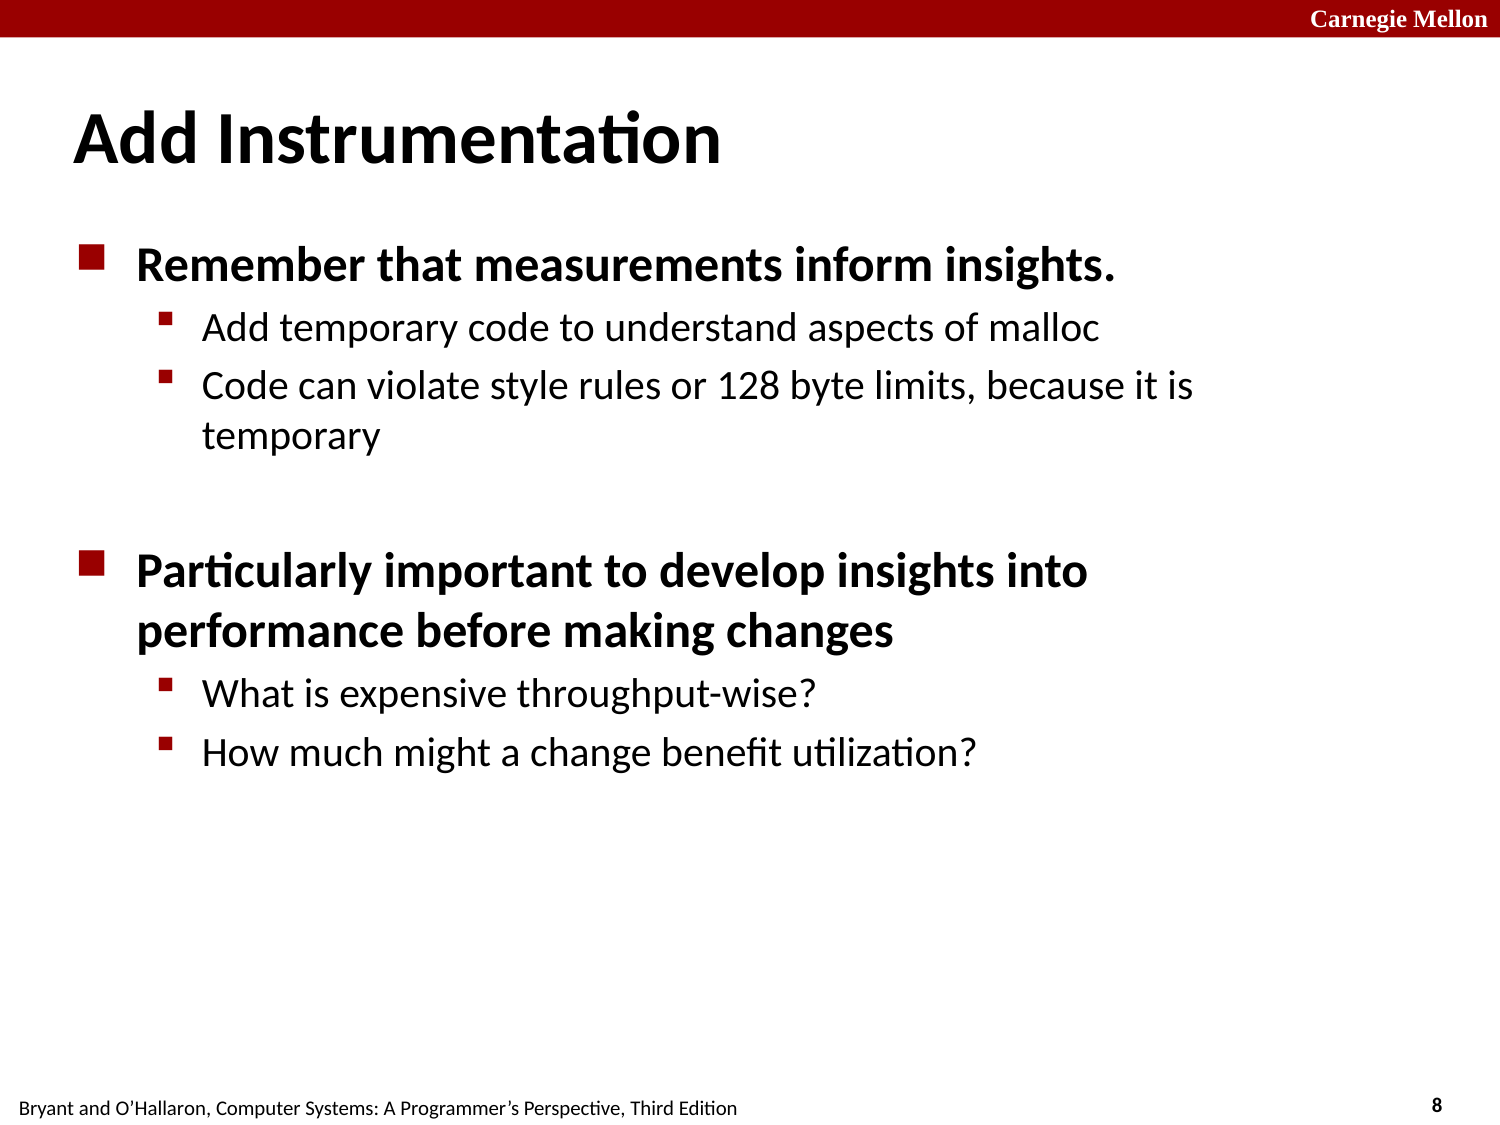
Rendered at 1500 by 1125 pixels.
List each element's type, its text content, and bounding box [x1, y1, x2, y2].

list Remember that measurements inform insights. Add temporary code to understand aspects of malloc Code can violate style rules or 128 byte limits, because it is temporary Particularly important to develop insights into performance before making changes What is expensive throughput-wise? How much might a change benefit utilization? [64, 223, 1361, 1040]
title Add Instrumentation [58, 71, 1305, 197]
